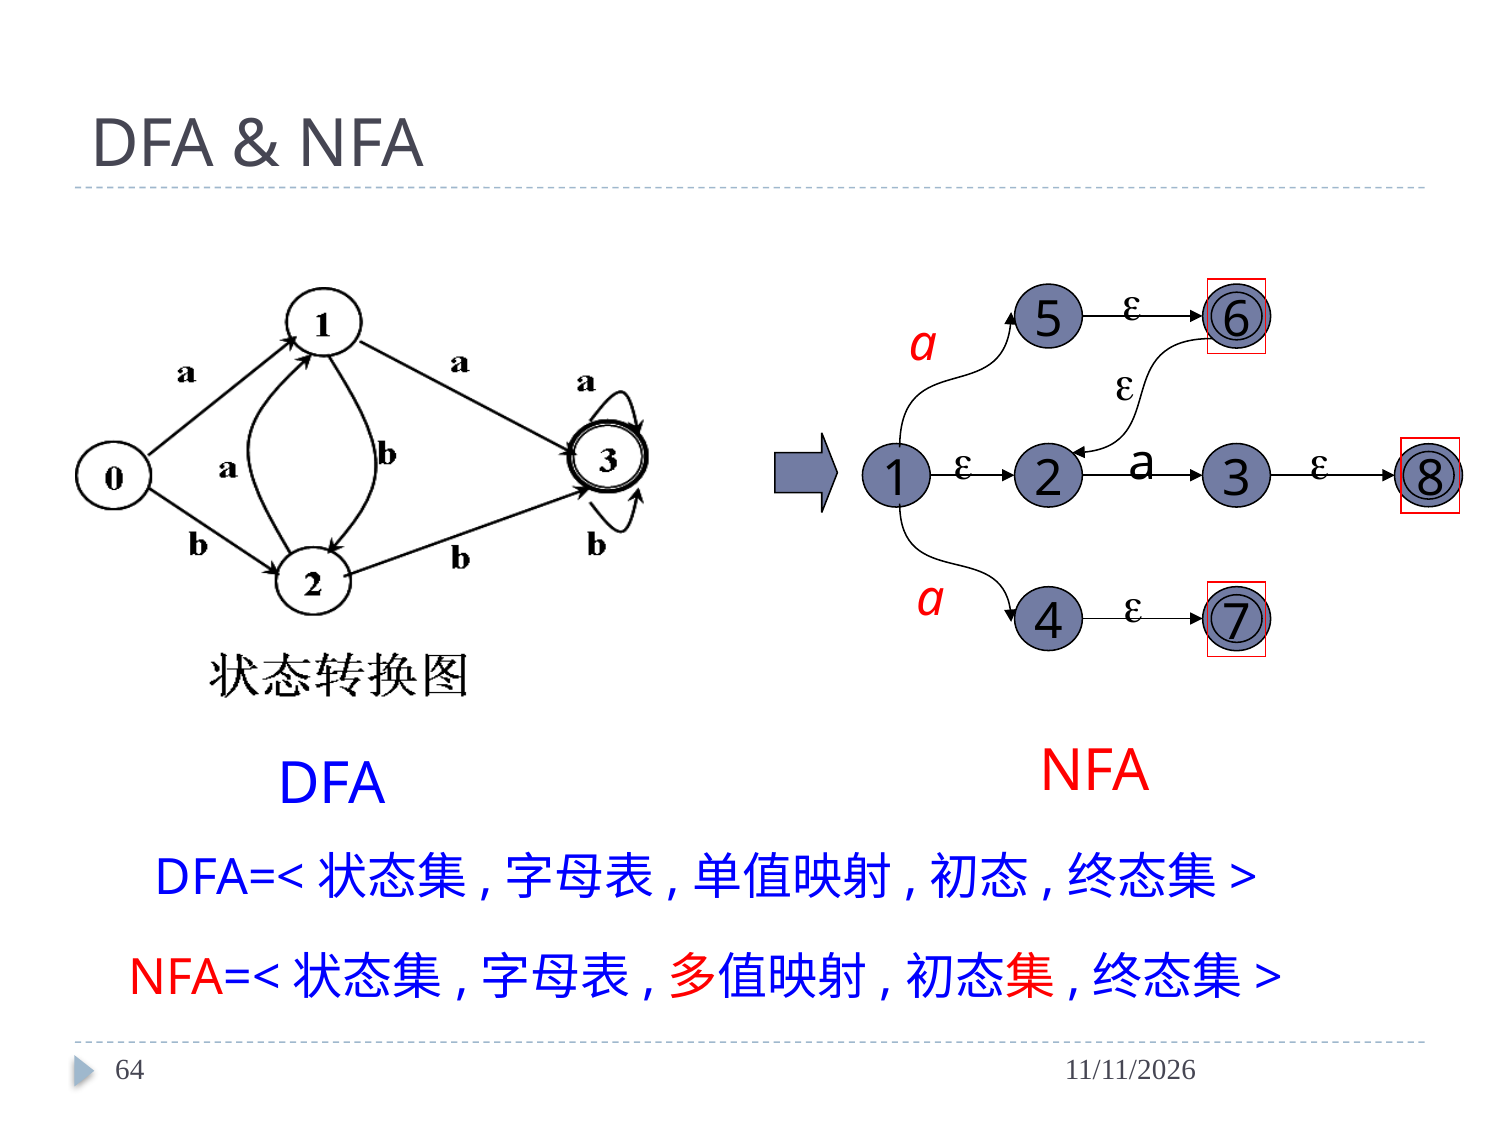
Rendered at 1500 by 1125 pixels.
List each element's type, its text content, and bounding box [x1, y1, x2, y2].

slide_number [1050, 1042, 1426, 1103]
text_box DFA=<状态集,字母表,单值映射,初态,终态集> [112, 837, 1300, 913]
slide_number 64 [100, 1042, 426, 1103]
text_box NFA=<状态集,字母表,多值映射,初态集,终态集> [112, 937, 1300, 1013]
title DFA & NFA [74, 24, 1426, 188]
picture [74, 287, 651, 711]
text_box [774, 261, 1463, 658]
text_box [262, 724, 1188, 823]
